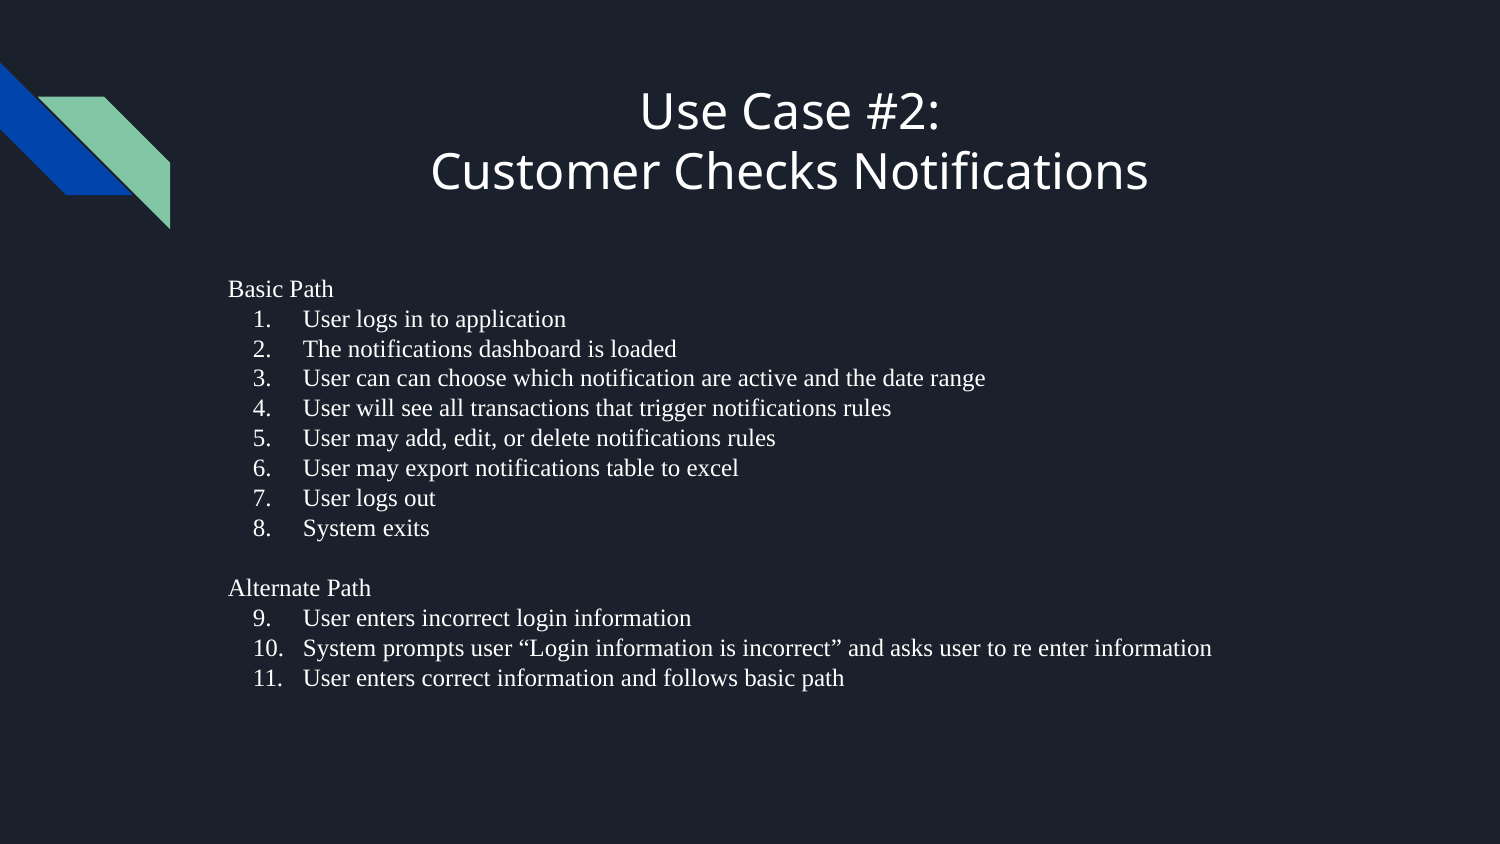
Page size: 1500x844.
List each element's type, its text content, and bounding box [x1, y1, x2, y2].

list Basic Path User logs in to application The notifications dashboard is loaded User can can choose which notification are active and the date range User will see all transactions that trigger notifications rules User may add, edit, or delete notifications rules User may export notifications table to excel User logs out System exits Alternate Path User enters incorrect login information System prompts user “Login information is incorrect” and asks user to re enter information User enters correct information and follows basic path [212, 257, 1368, 735]
title Use Case #2: Customer Checks Notifications [212, 64, 1368, 215]
